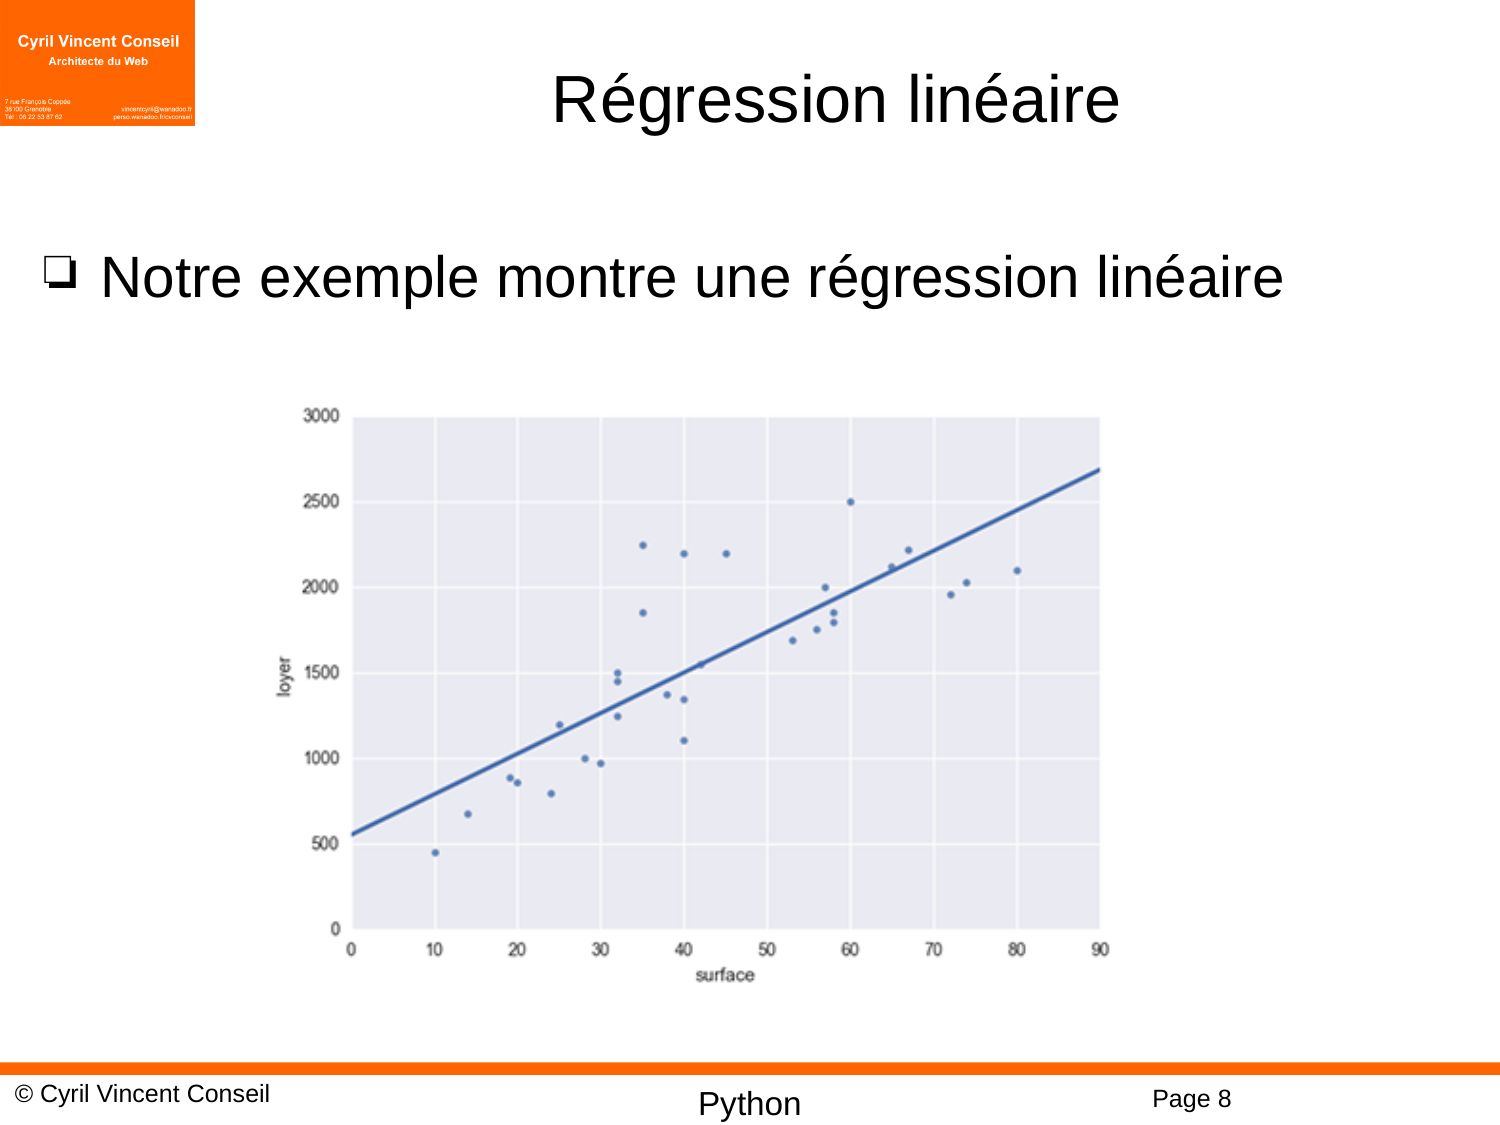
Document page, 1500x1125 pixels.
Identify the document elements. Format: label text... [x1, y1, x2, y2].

list Notre exemple montre une régression linéaire [29, 231, 1468, 1059]
picture [265, 396, 1121, 996]
picture [0, 0, 195, 126]
title Régression linéaire [194, 2, 1480, 190]
